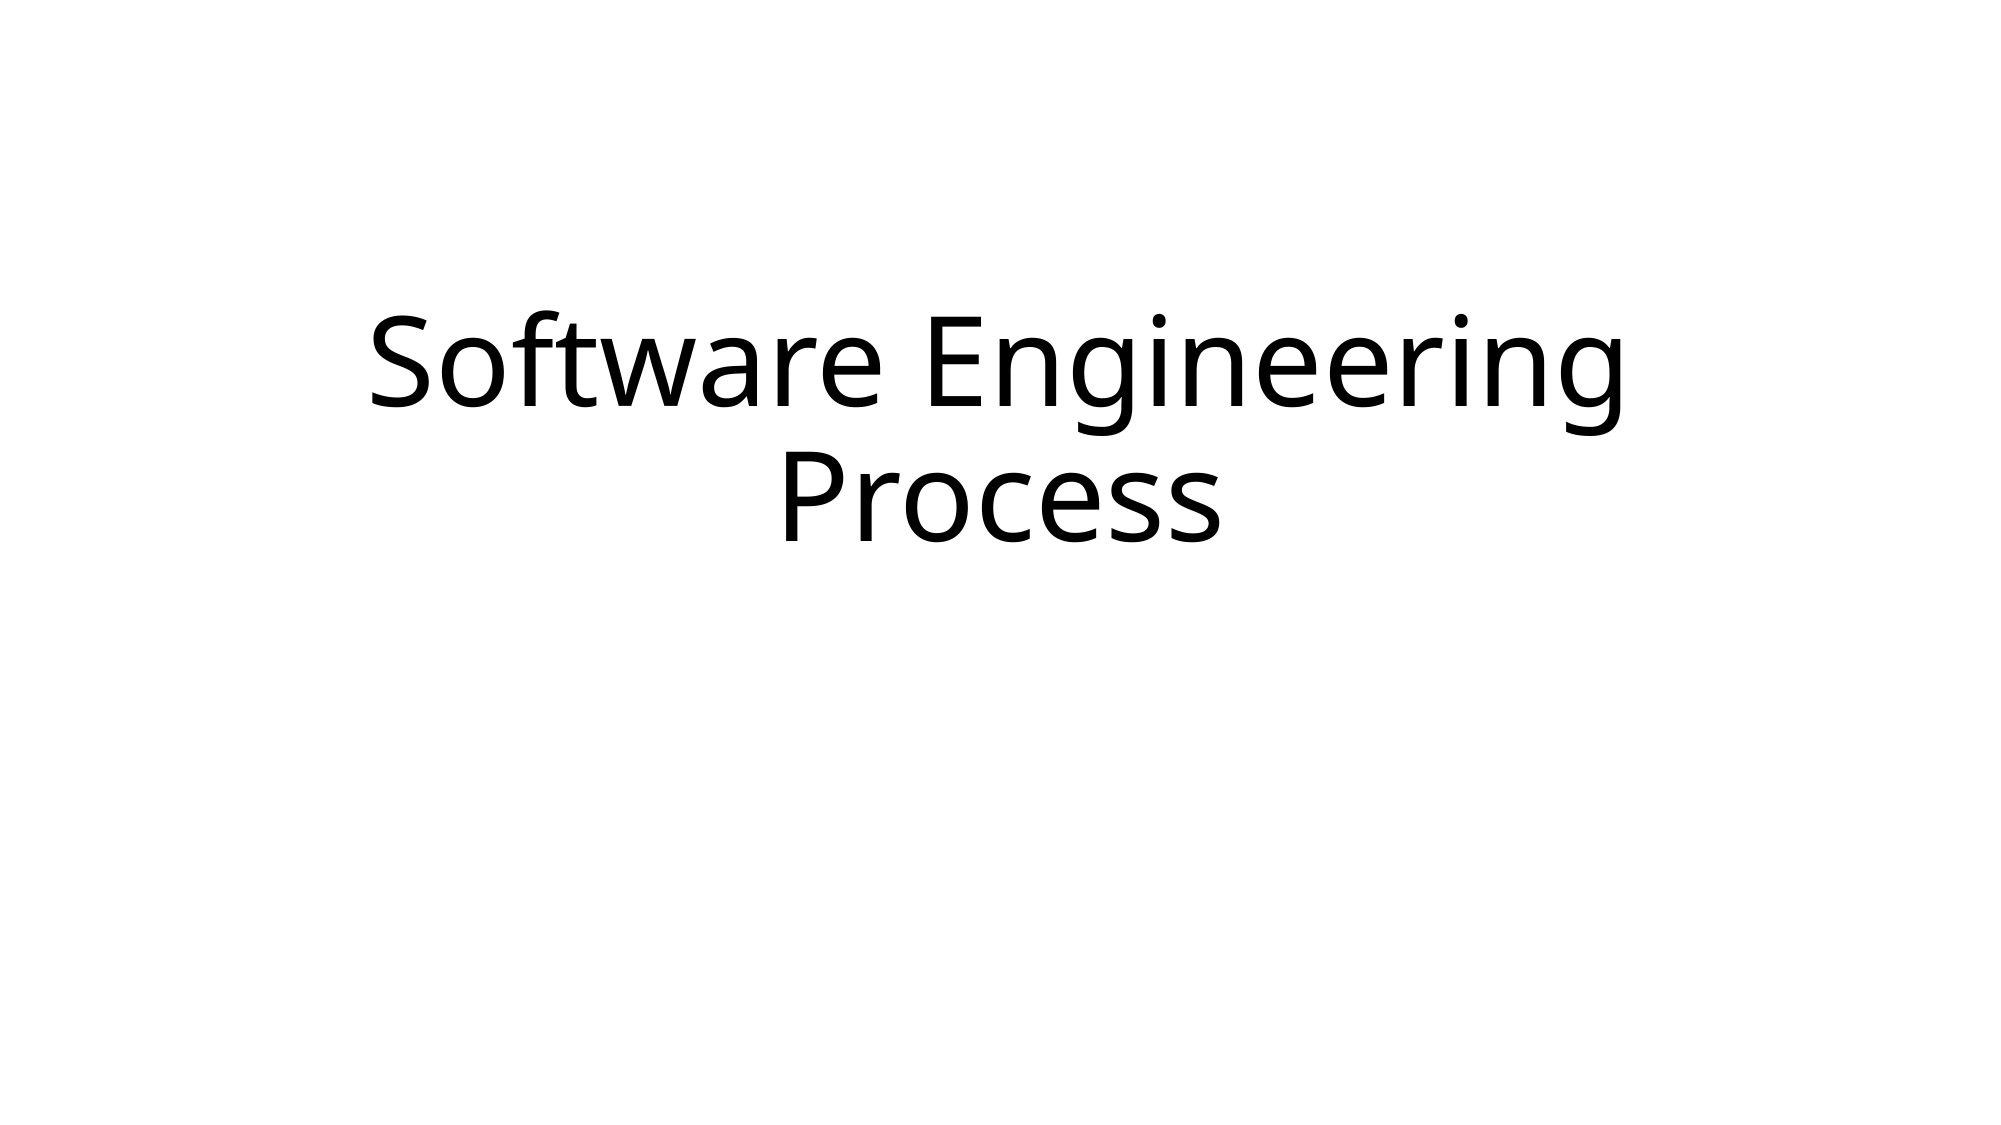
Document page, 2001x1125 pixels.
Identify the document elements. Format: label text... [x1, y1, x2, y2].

title Software Engineering Process [249, 184, 1750, 576]
